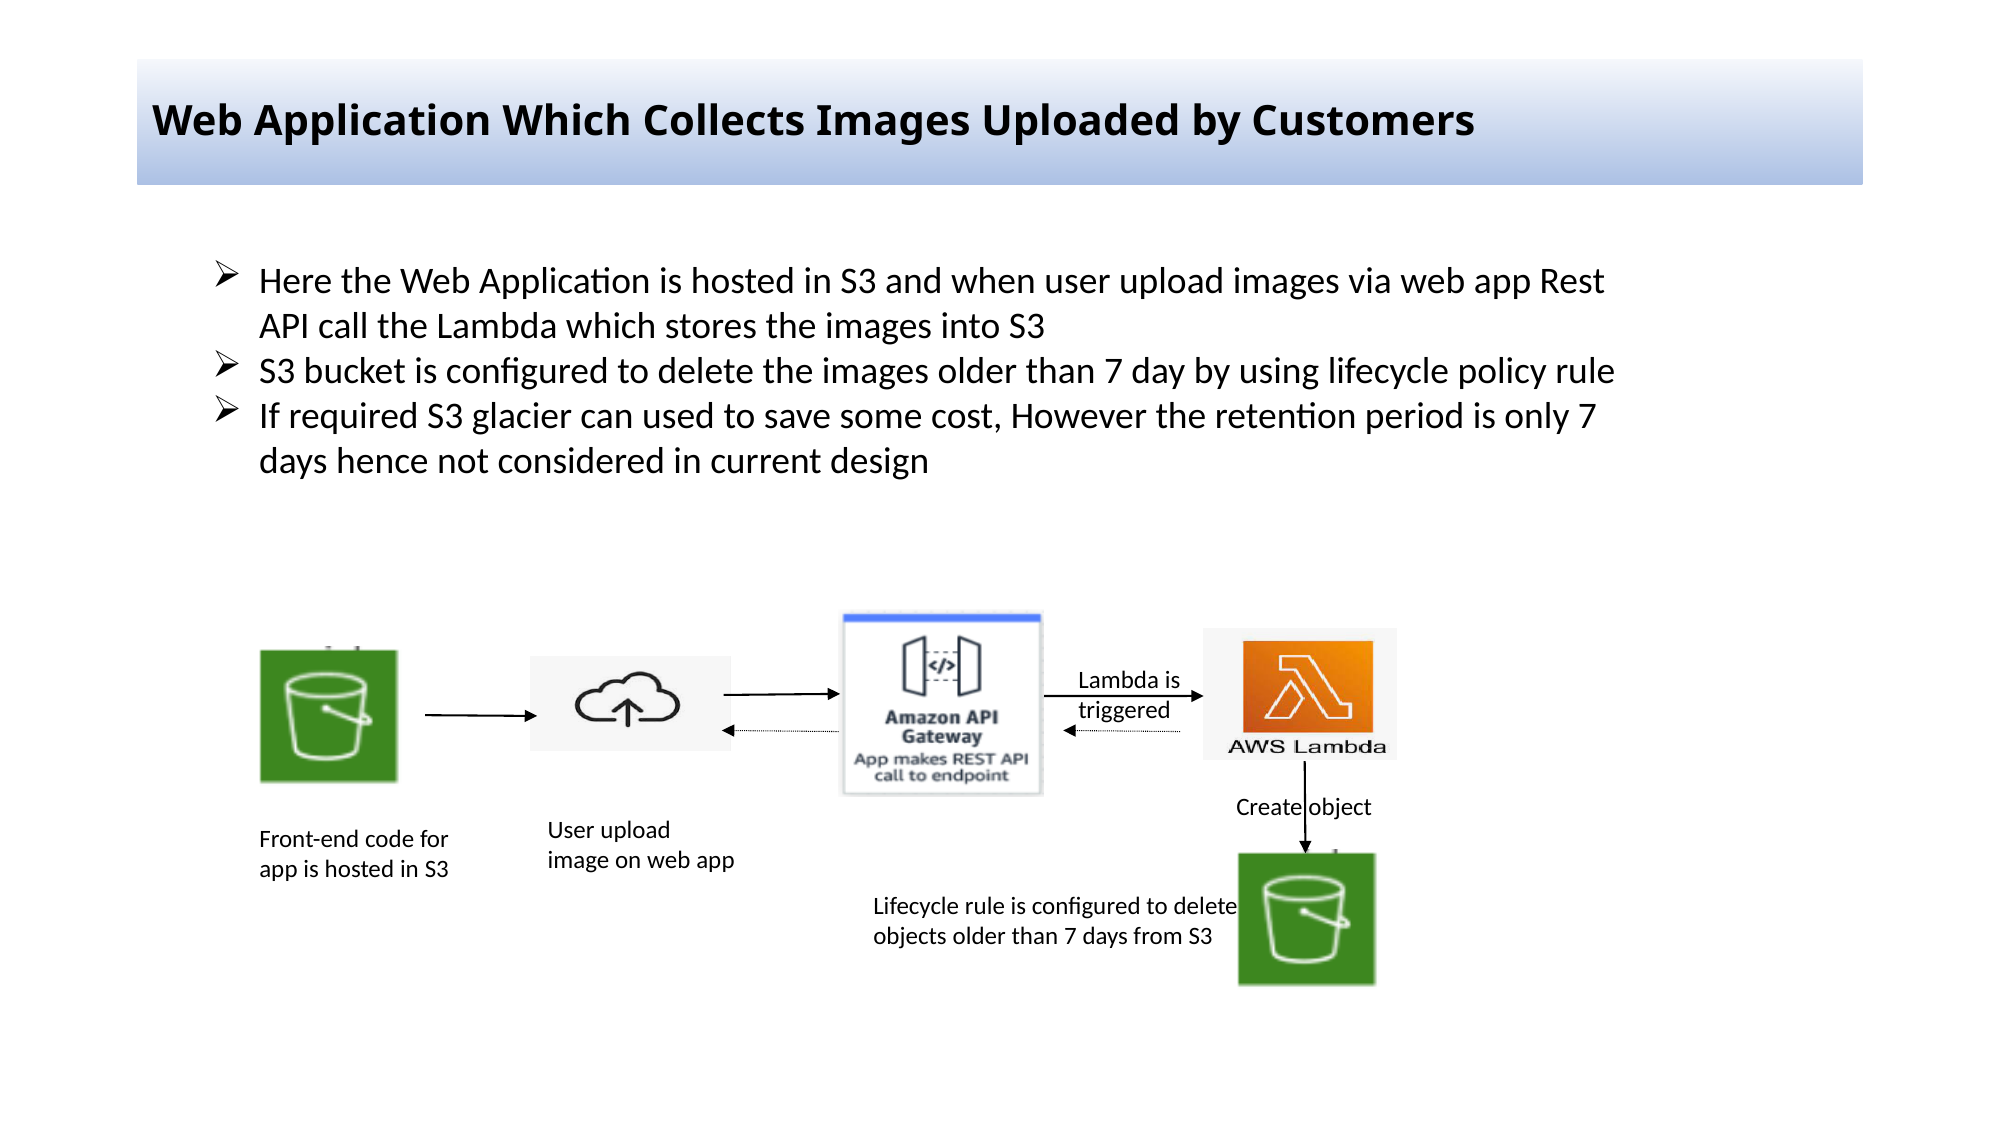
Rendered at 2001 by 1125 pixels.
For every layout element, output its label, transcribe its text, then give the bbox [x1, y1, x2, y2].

picture [838, 609, 1044, 797]
text_box Front-end code for app is hosted in S3 [244, 814, 466, 890]
text_box Here the Web Application is hosted in S3 and when user upload images via web app Rest API call the Lambda which stores the images into S3 S3 bucket is configured to delete the images older than 7 day by using lifecycle policy rule If required S3 glacier can used to save some cost, However the retention period is only 7 days hence not considered in current design [197, 248, 1654, 534]
picture [243, 646, 425, 789]
picture [530, 656, 731, 751]
text_box Lifecycle rule is configured to delete objects older than 7 days from S3 [858, 882, 1221, 957]
text_box Lambda is triggered [1063, 696, 1203, 732]
text_box User upload image on web app [532, 806, 752, 881]
picture [1221, 849, 1403, 993]
list [137, 626, 1863, 1014]
text_box Create object [1221, 783, 1304, 828]
text_box Create object [1306, 783, 1414, 828]
title Web Application Which Collects Images Uploaded by Customers [137, 59, 1863, 185]
picture [1203, 628, 1397, 760]
text_box Lambda is triggered [1063, 656, 1203, 695]
